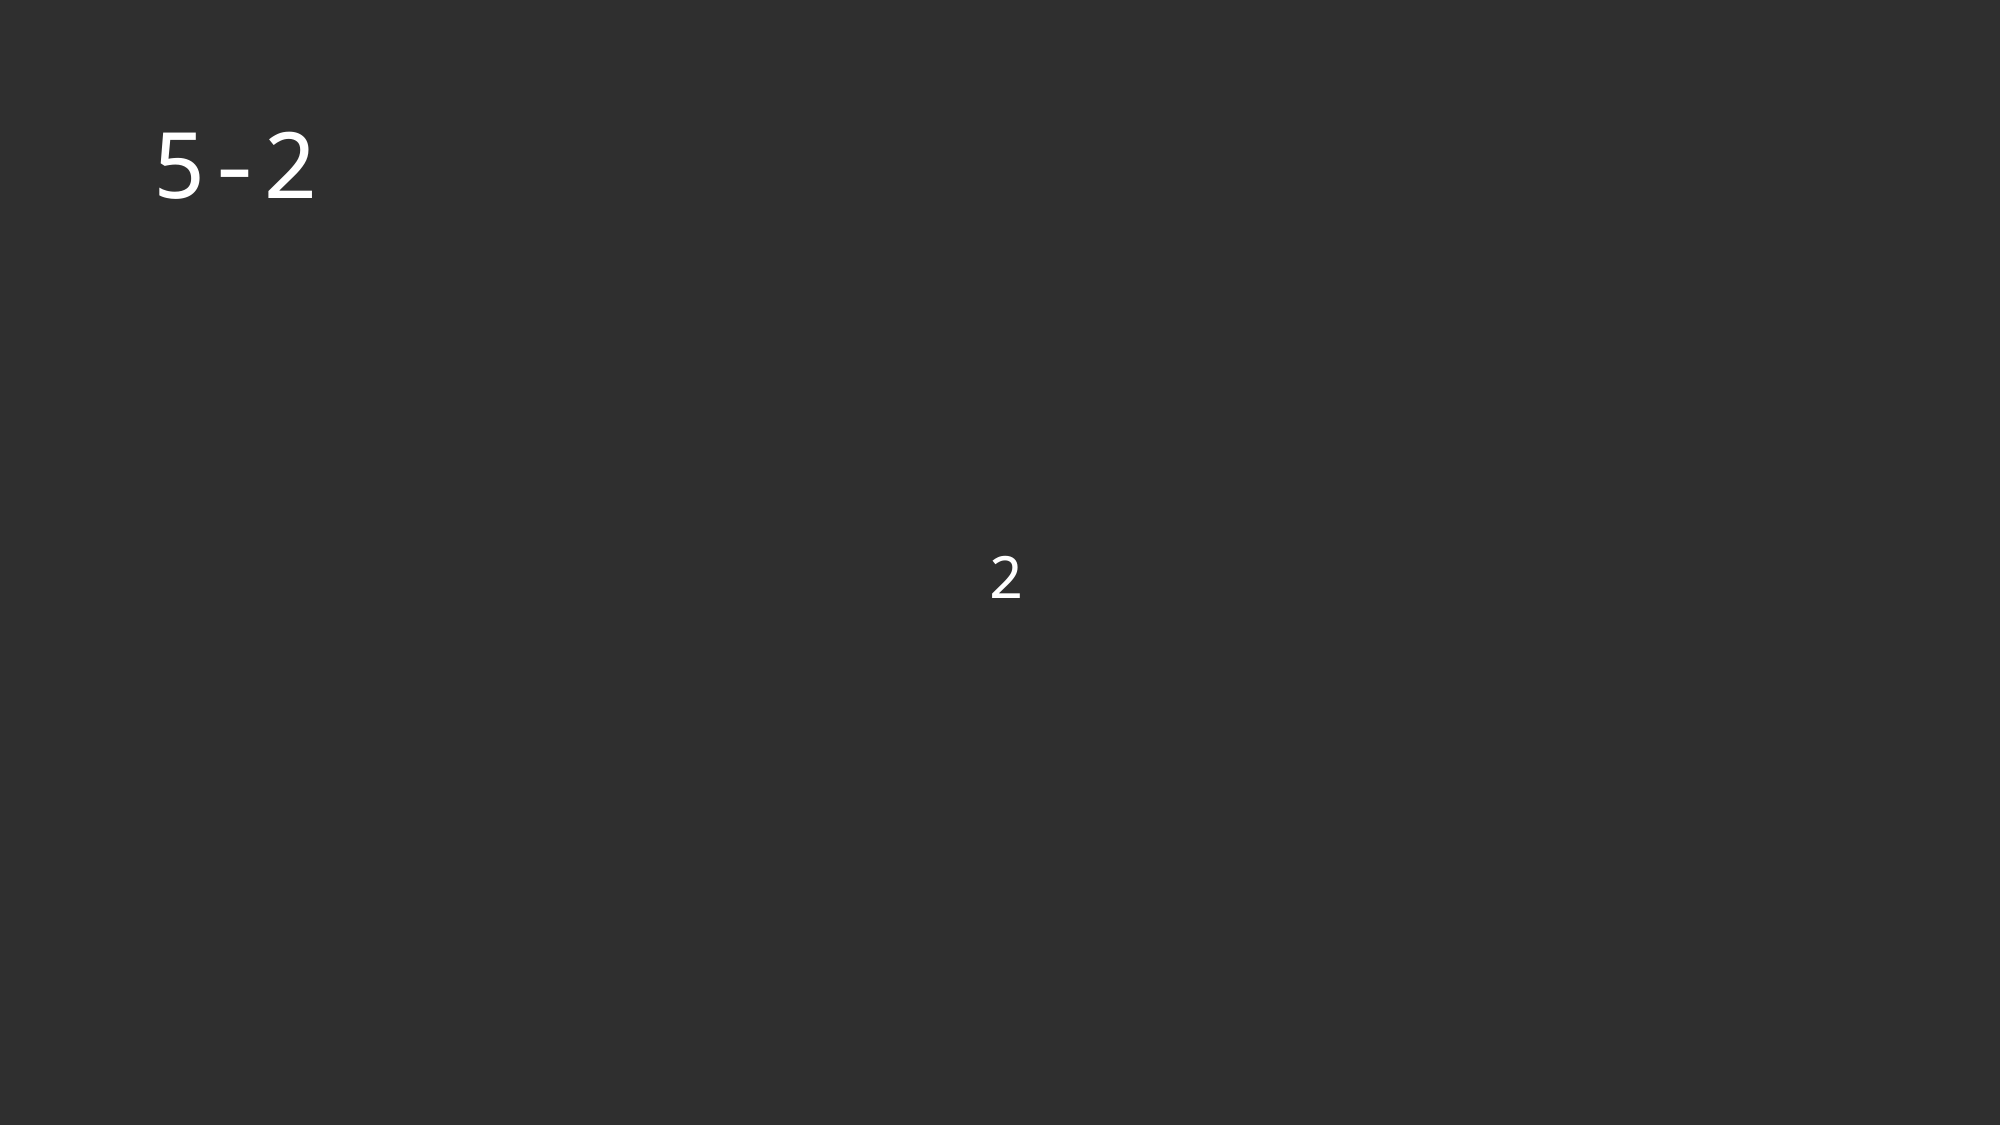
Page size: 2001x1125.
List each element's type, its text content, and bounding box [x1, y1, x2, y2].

text_box 2 [973, 532, 1039, 618]
title 5-2 [137, 59, 1863, 278]
